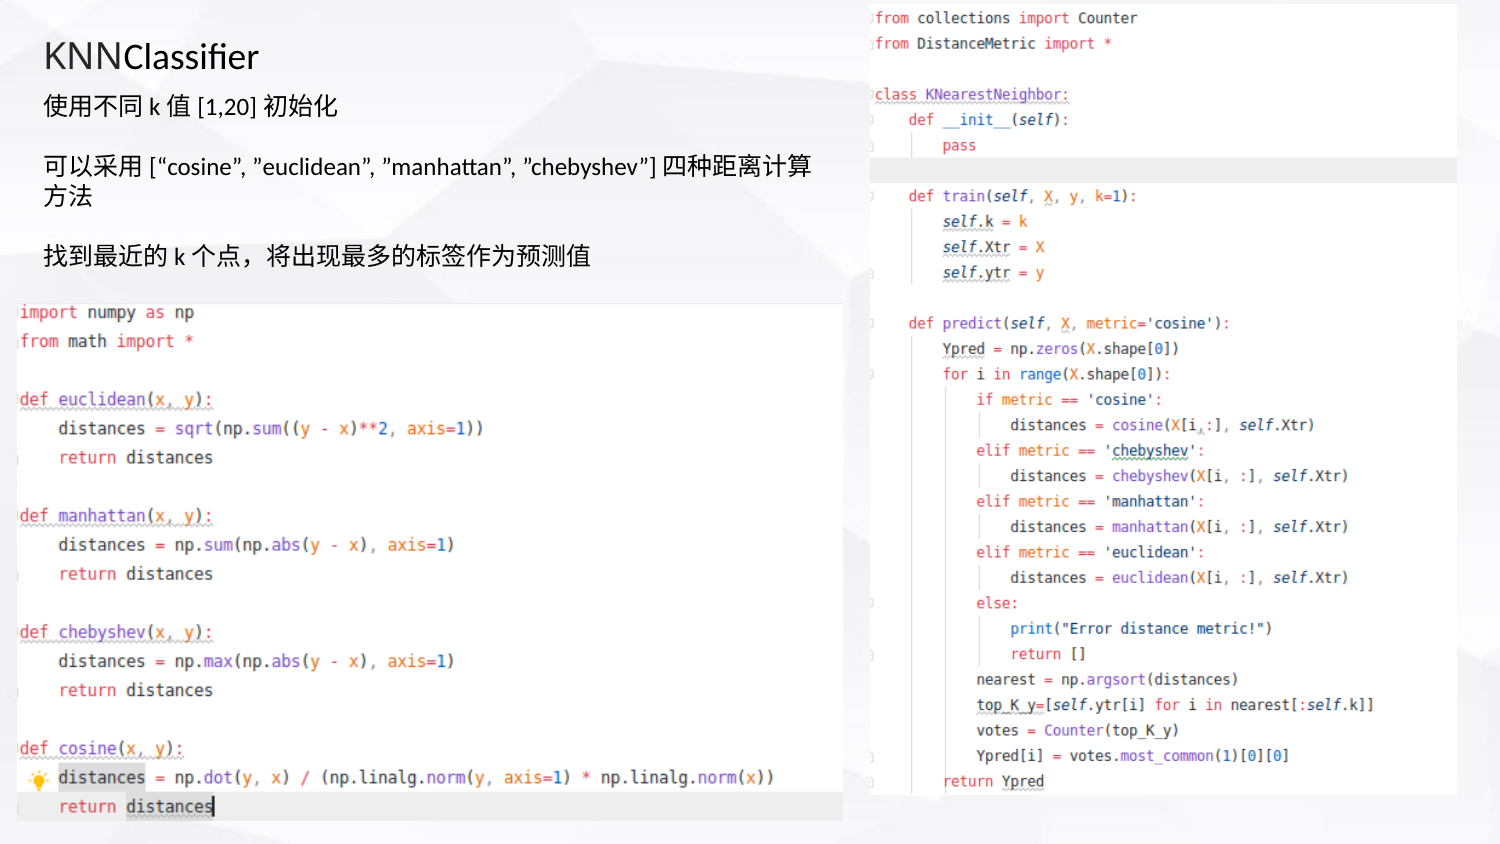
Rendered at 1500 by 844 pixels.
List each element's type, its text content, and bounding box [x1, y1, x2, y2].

text_box KNNClassifier [28, 24, 454, 83]
picture [0, 0, 1500, 844]
text_box 使用不同k值[1,20]初始化 可以采用[“cosine”, ”euclidean”, ”manhattan”, ”chebyshev”]四种距离计算方法 找到最近的k个点，将出现最多的标签作为预测值 [28, 83, 830, 278]
